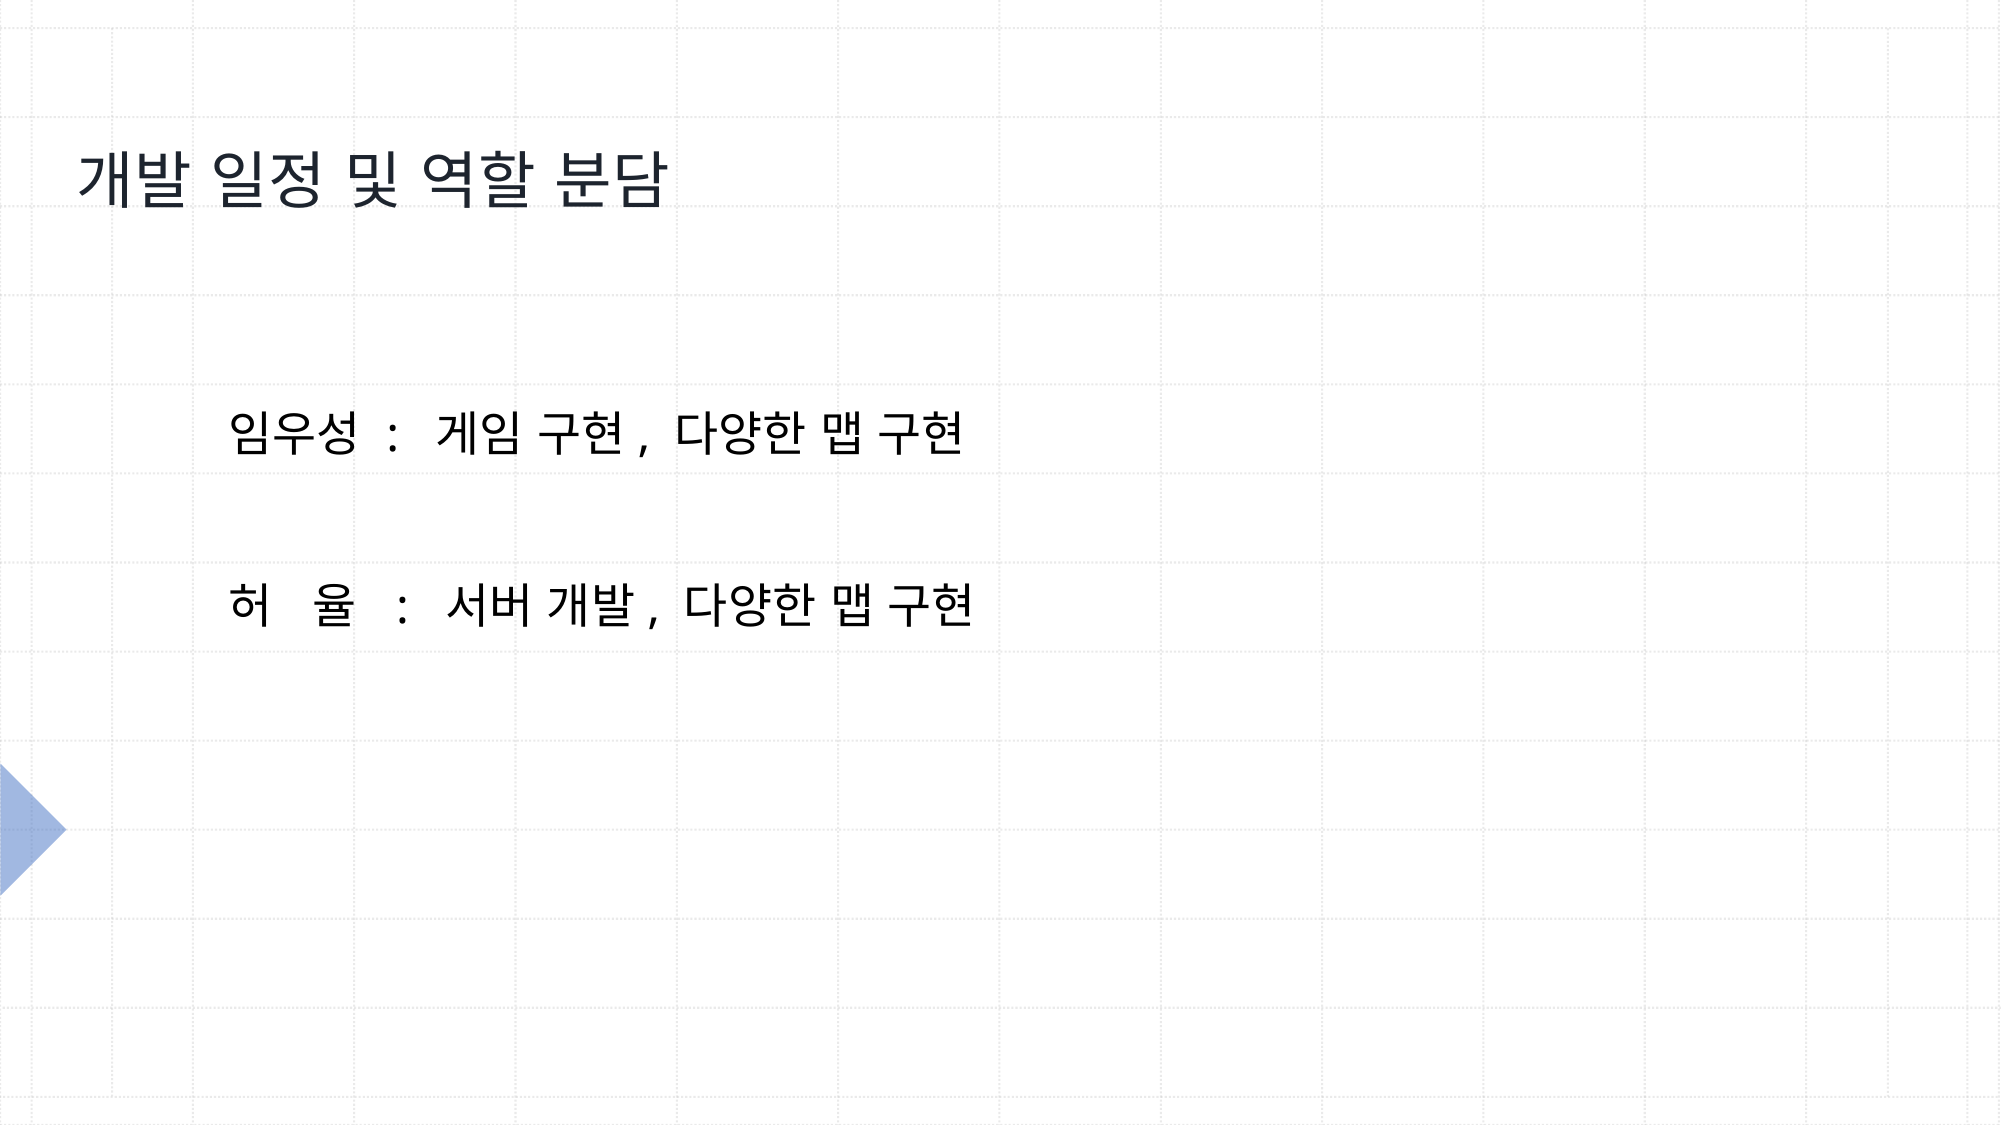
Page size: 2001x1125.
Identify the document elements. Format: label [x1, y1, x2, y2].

text_box [0, 0, 2000, 1125]
